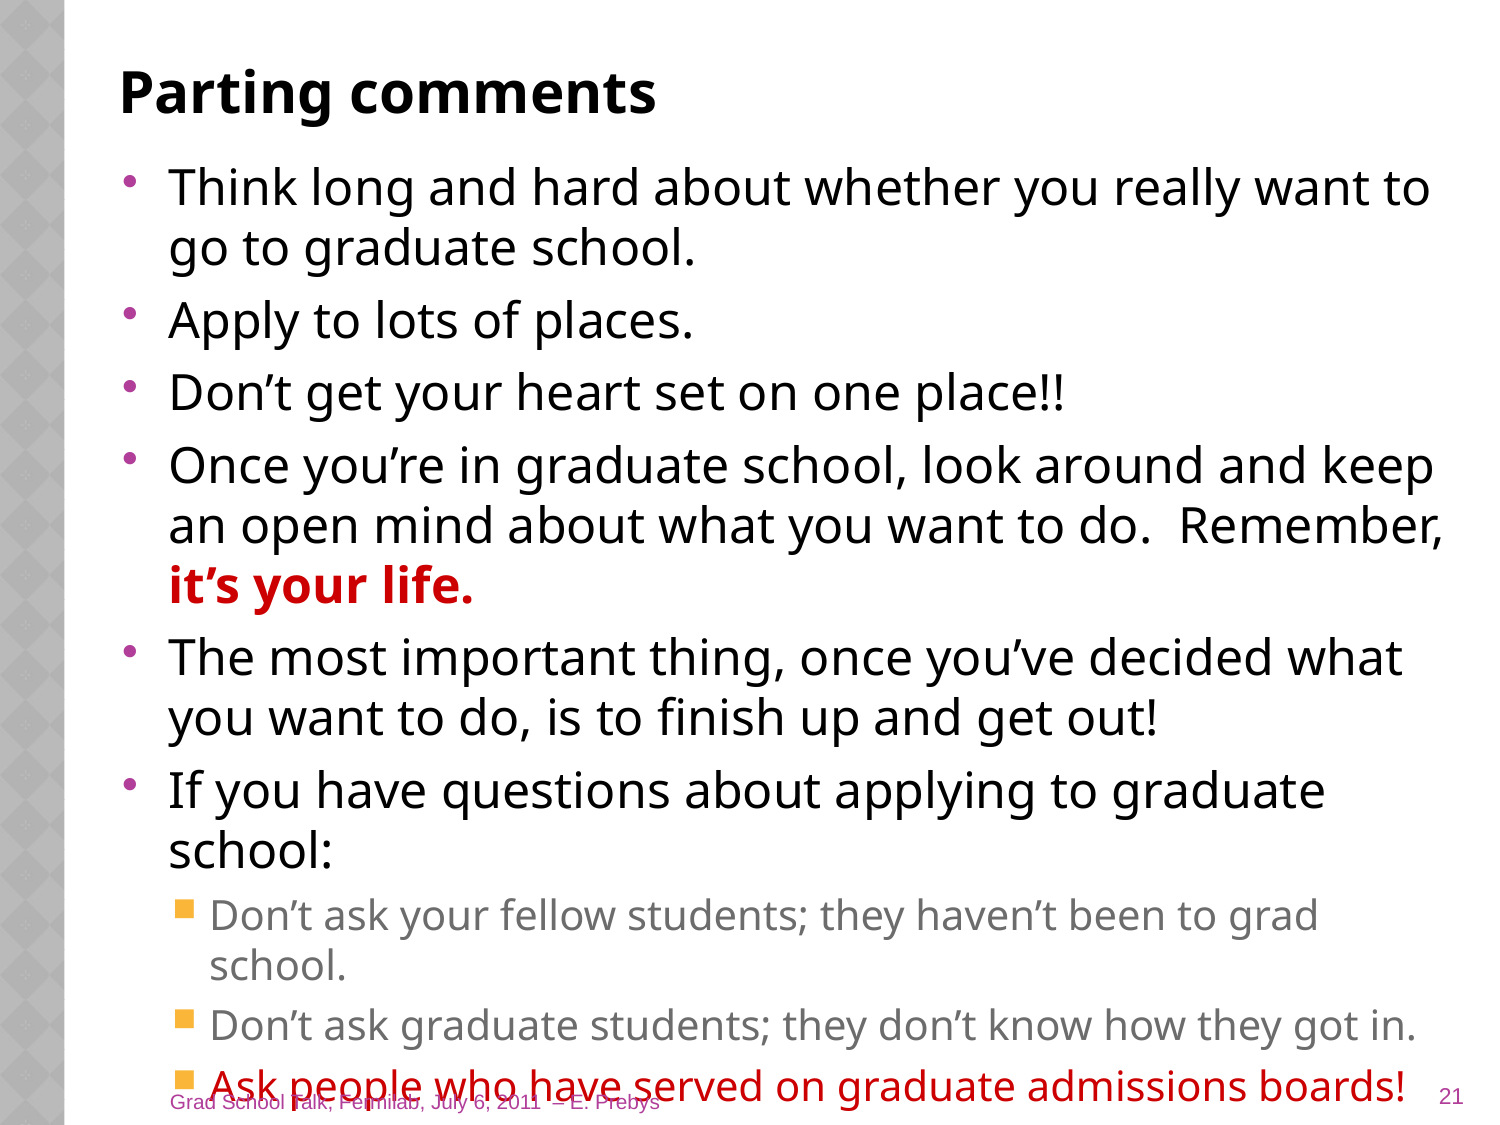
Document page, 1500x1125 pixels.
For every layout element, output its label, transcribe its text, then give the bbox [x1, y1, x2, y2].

footer Grad School Talk, Fermilab, July 6, 2011 – E. Prebys [75, 1075, 675, 1114]
slide_number 21 [1367, 1071, 1465, 1110]
list Think long and hard about whether you really want to go to graduate school. Apply to lots of places. Don’t get your heart set on one place!! Once you’re in graduate school, look around and keep an open mind about what you want to do. Remember, it’s your life. The most important thing, once you’ve decided what you want to do, is to finish up and get out! If you have questions about applying to graduate school: Don’t ask your fellow students; they haven’t been to grad school. Don’t ask graduate students; they don’t know how they got in. Ask people who have served on graduate admissions boards! [108, 147, 1463, 1060]
title Parting comments [110, 52, 1467, 125]
